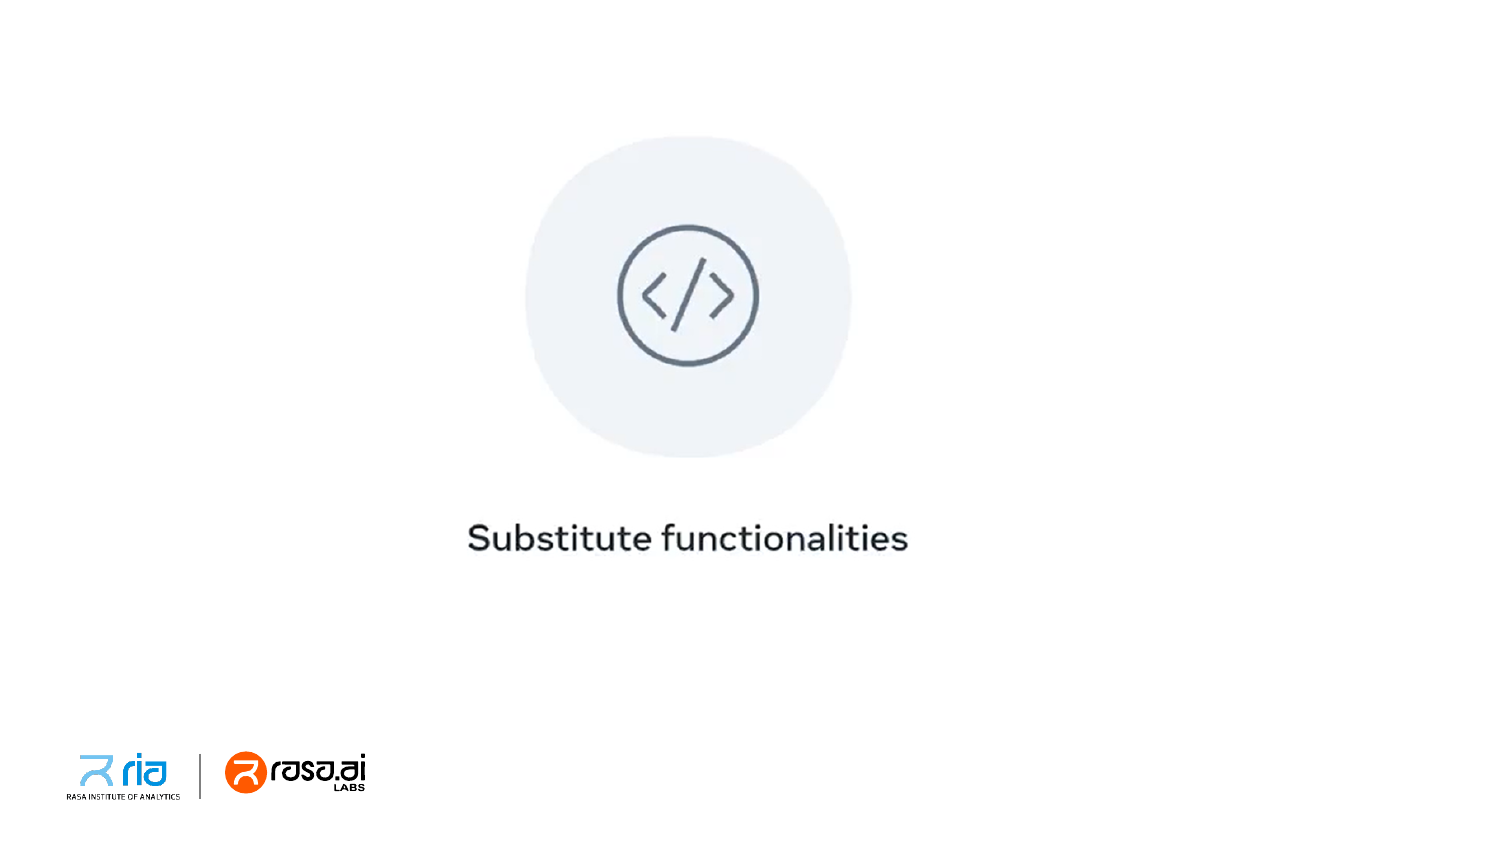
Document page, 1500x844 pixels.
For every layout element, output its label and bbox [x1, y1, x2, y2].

picture [394, 76, 1256, 665]
picture [58, 744, 188, 808]
